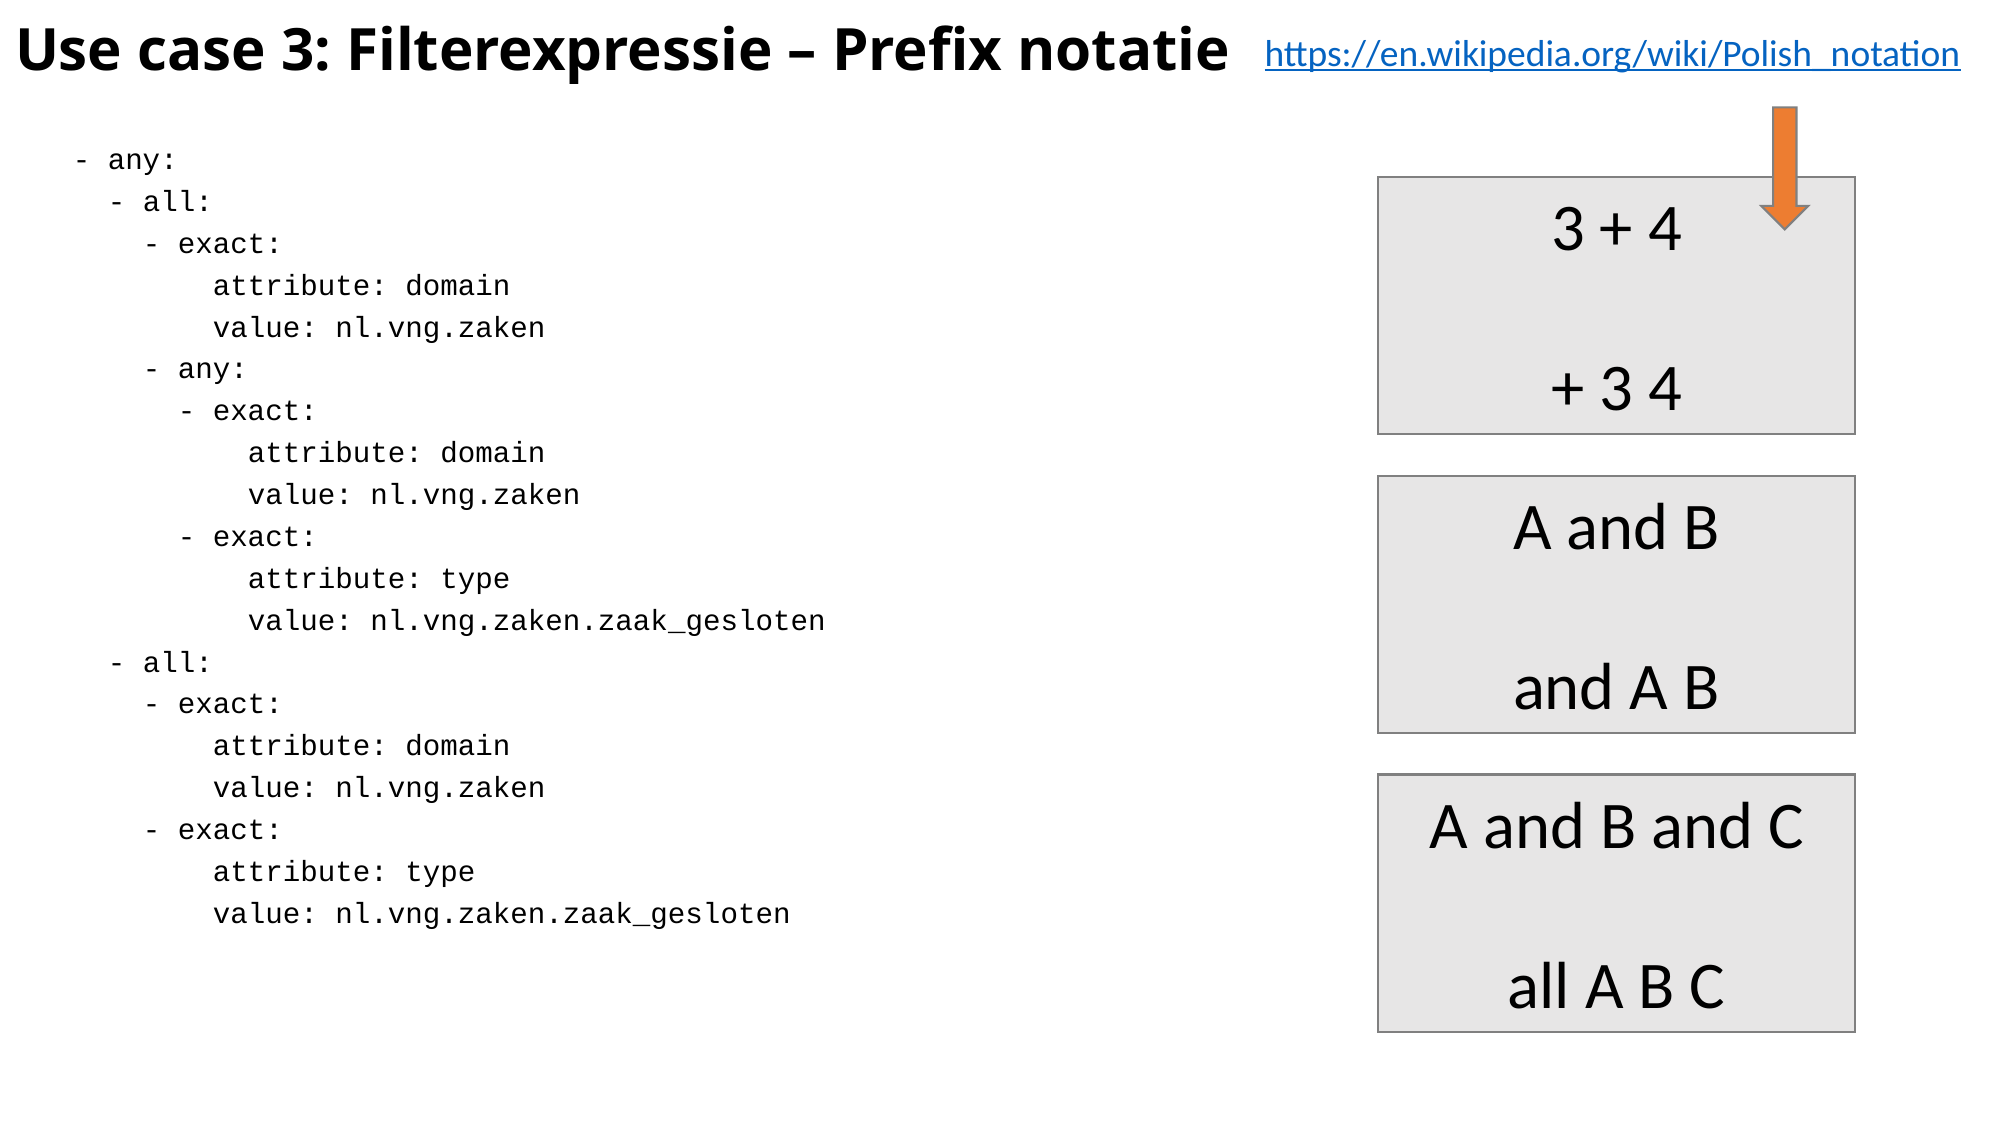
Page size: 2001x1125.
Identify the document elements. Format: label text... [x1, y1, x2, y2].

list - any: - all: - exact: attribute: domain value: nl.vng.zaken - any: - exact: attribute: domain value: nl.vng.zaken - exact: attribute: type value: nl.vng.zaken.zaak_gesloten - all: - exact: attribute: domain value: nl.vng.zaken - exact: attribute: type value: nl.vng.zaken.zaak_gesloten [57, 145, 2000, 1125]
title Use case 3: Filterexpressie – Prefix notatie [0, 0, 2000, 104]
text_box 3 + 4 + 3 4 [1377, 176, 1856, 432]
text_box A and B and A B [1377, 475, 1856, 731]
text_box [1758, 106, 1811, 231]
text_box https://en.wikipedia.org/wiki/Polish_notation [1249, 21, 1976, 82]
text_box A and B and C all A B C [1377, 774, 1856, 1030]
